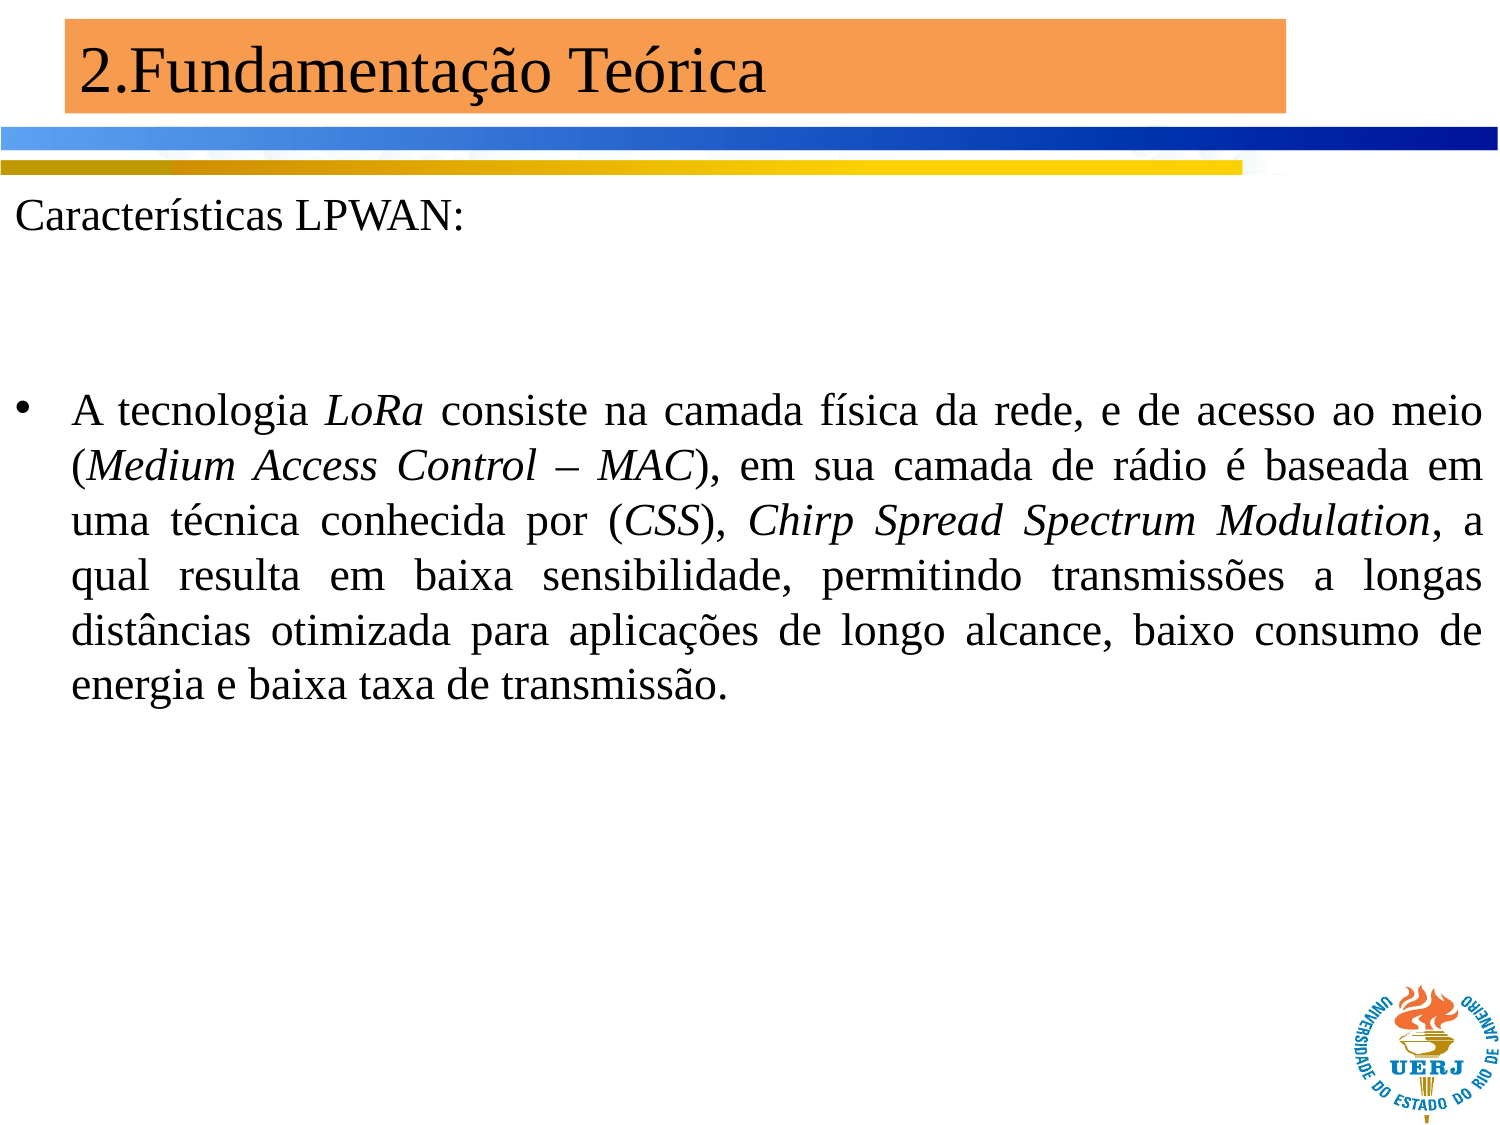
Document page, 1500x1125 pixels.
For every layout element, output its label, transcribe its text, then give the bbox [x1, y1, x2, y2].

text_box 2.Fundamentação Teórica [64, 18, 1287, 114]
text_box Características LPWAN: A tecnologia LoRa consiste na camada física da rede, e de acesso ao meio (Medium Access Control – MAC), em sua camada de rádio é baseada em uma técnica conhecida por (CSS), Chirp Spread Spectrum Modulation, a qual resulta em baixa sensibilidade, permitindo transmissões a longas distâncias otimizada para aplicações de longo alcance, baixo consumo de energia e baixa taxa de transmissão. [0, 177, 1499, 1125]
picture [0, 125, 1500, 175]
picture [1354, 982, 1499, 1125]
